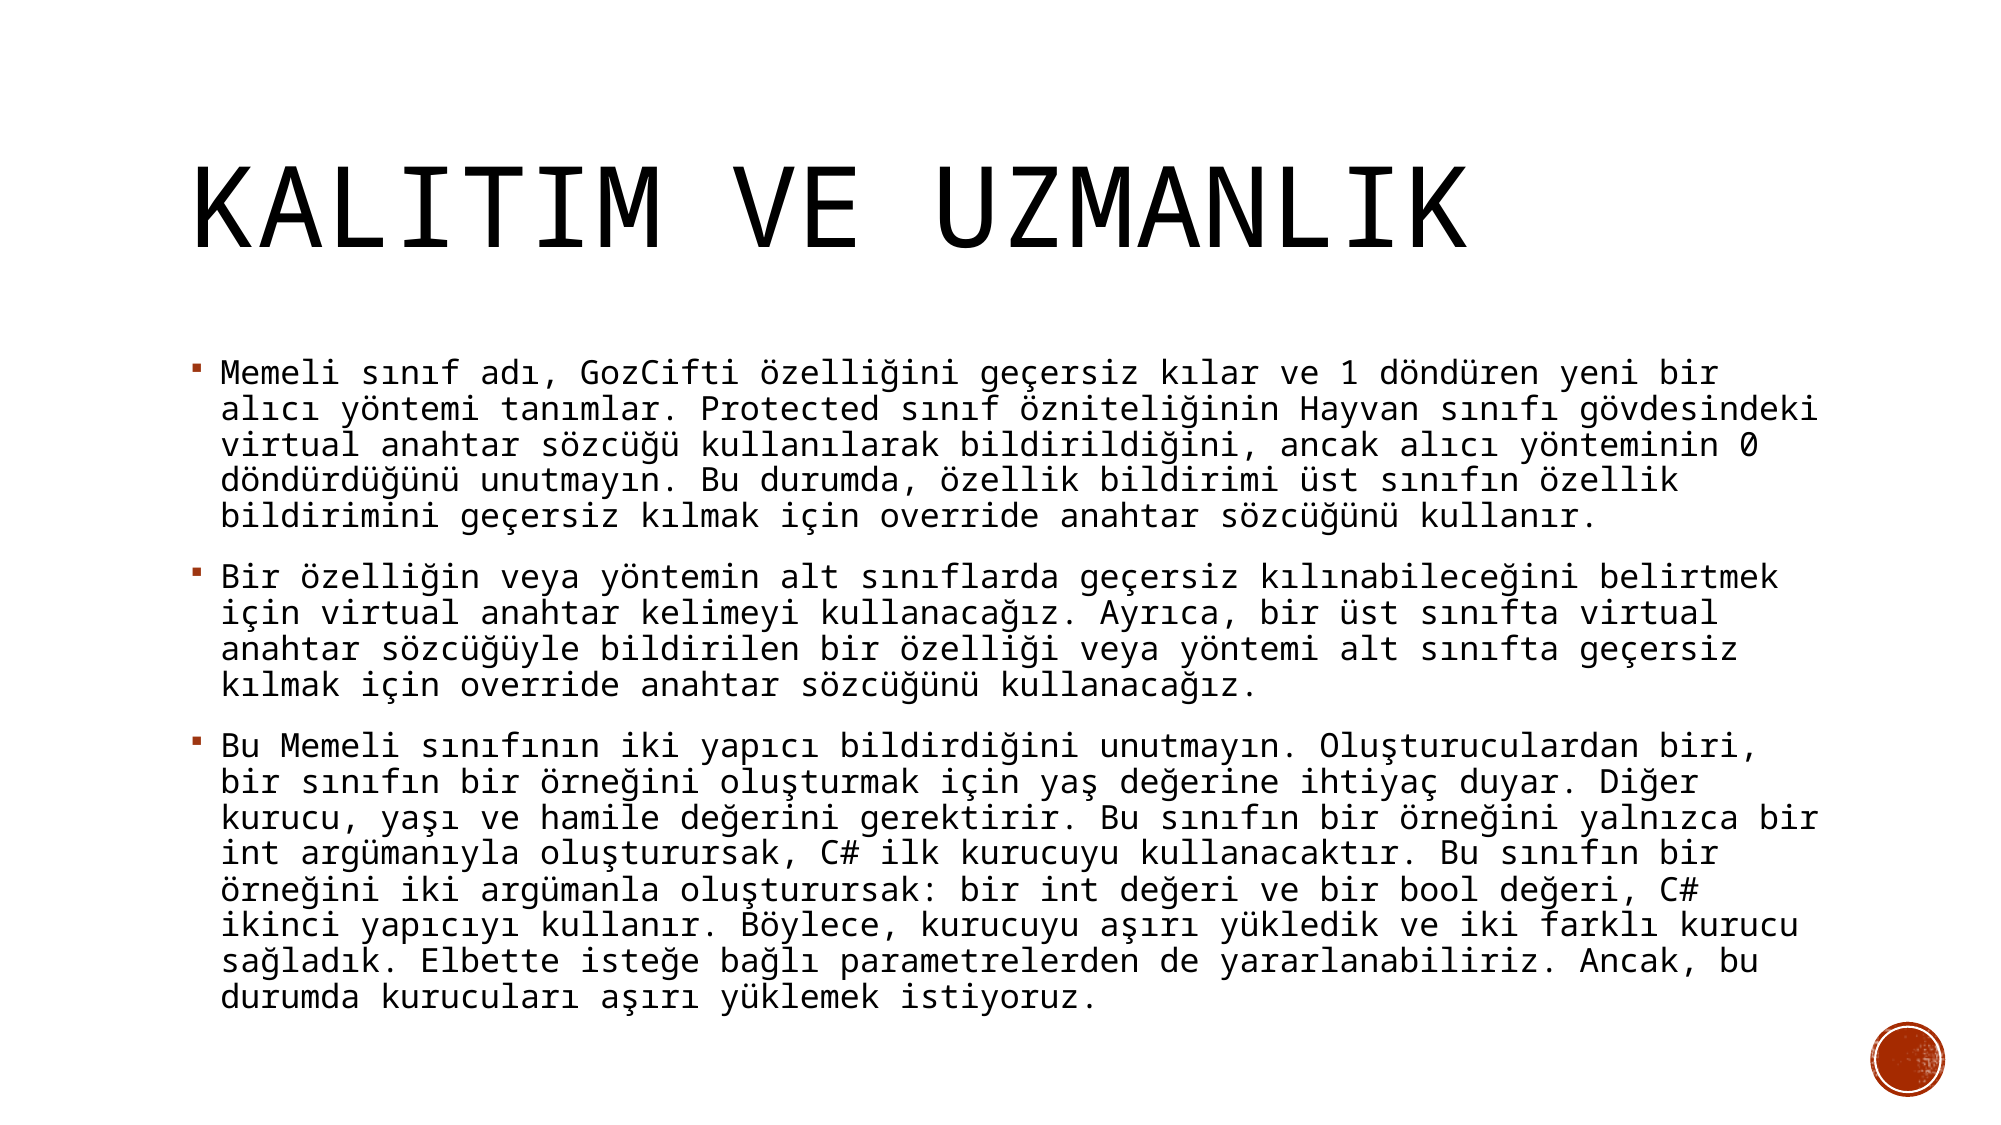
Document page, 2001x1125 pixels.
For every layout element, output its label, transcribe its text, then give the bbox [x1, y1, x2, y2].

list Memeli sınıf adı, GozCifti özelliğini geçersiz kılar ve 1 döndüren yeni bir alıcı yöntemi tanımlar. Protected sınıf özniteliğinin Hayvan sınıfı gövdesindeki virtual anahtar sözcüğü kullanılarak bildirildiğini, ancak alıcı yönteminin 0 döndürdüğünü unutmayın. Bu durumda, özellik bildirimi üst sınıfın özellik bildirimini geçersiz kılmak için override anahtar sözcüğünü kullanır. Bir özelliğin veya yöntemin alt sınıflarda geçersiz kılınabileceğini belirtmek için virtual anahtar kelimeyi kullanacağız. Ayrıca, bir üst sınıfta virtual anahtar sözcüğüyle bildirilen bir özelliği veya yöntemi alt sınıfta geçersiz kılmak için override anahtar sözcüğünü kullanacağız. Bu Memeli sınıfının iki yapıcı bildirdiğini unutmayın. Oluşturuculardan biri, bir sınıfın bir örneğini oluşturmak için yaş değerine ihtiyaç duyar. Diğer kurucu, yaşı ve hamile değerini gerektirir. Bu sınıfın bir örneğini yalnızca bir int argümanıyla oluşturursak, C# ilk kurucuyu kullanacaktır. Bu sınıfın bir örneğini iki argümanla oluşturursak: bir int değeri ve bir bool değeri, C# ikinci yapıcıyı kullanır. Böylece, kurucuyu aşırı yükledik ve iki farklı kurucu sağladık. Elbette isteğe bağlı parametrelerden de yararlanabiliriz. Ancak, bu durumda kurucuları aşırı yüklemek istiyoruz. [175, 348, 1846, 1013]
title Kalıtım ve Uzmanlık [175, 79, 1826, 344]
